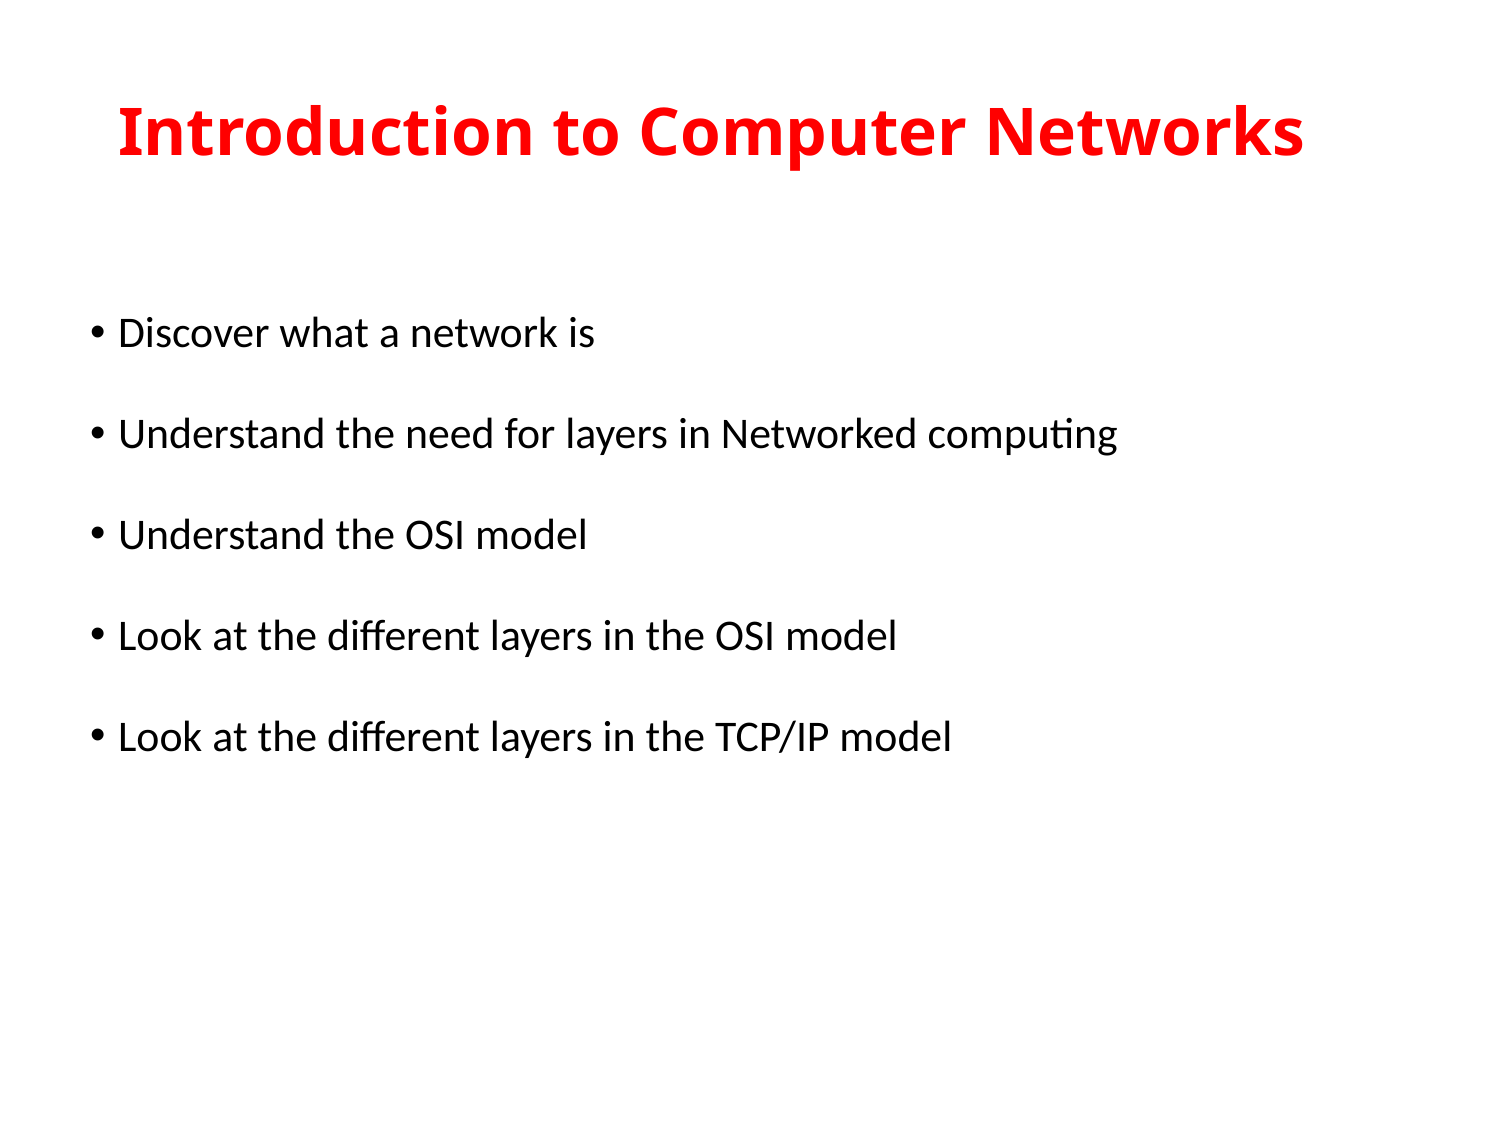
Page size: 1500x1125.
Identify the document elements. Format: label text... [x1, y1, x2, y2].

list Discover what a network is Understand the need for layers in Networked computing Understand the OSI model Look at the different layers in the OSI model Look at the different layers in the TCP/IP model [75, 302, 1425, 986]
title Introduction to Computer Networks [103, 59, 1397, 209]
